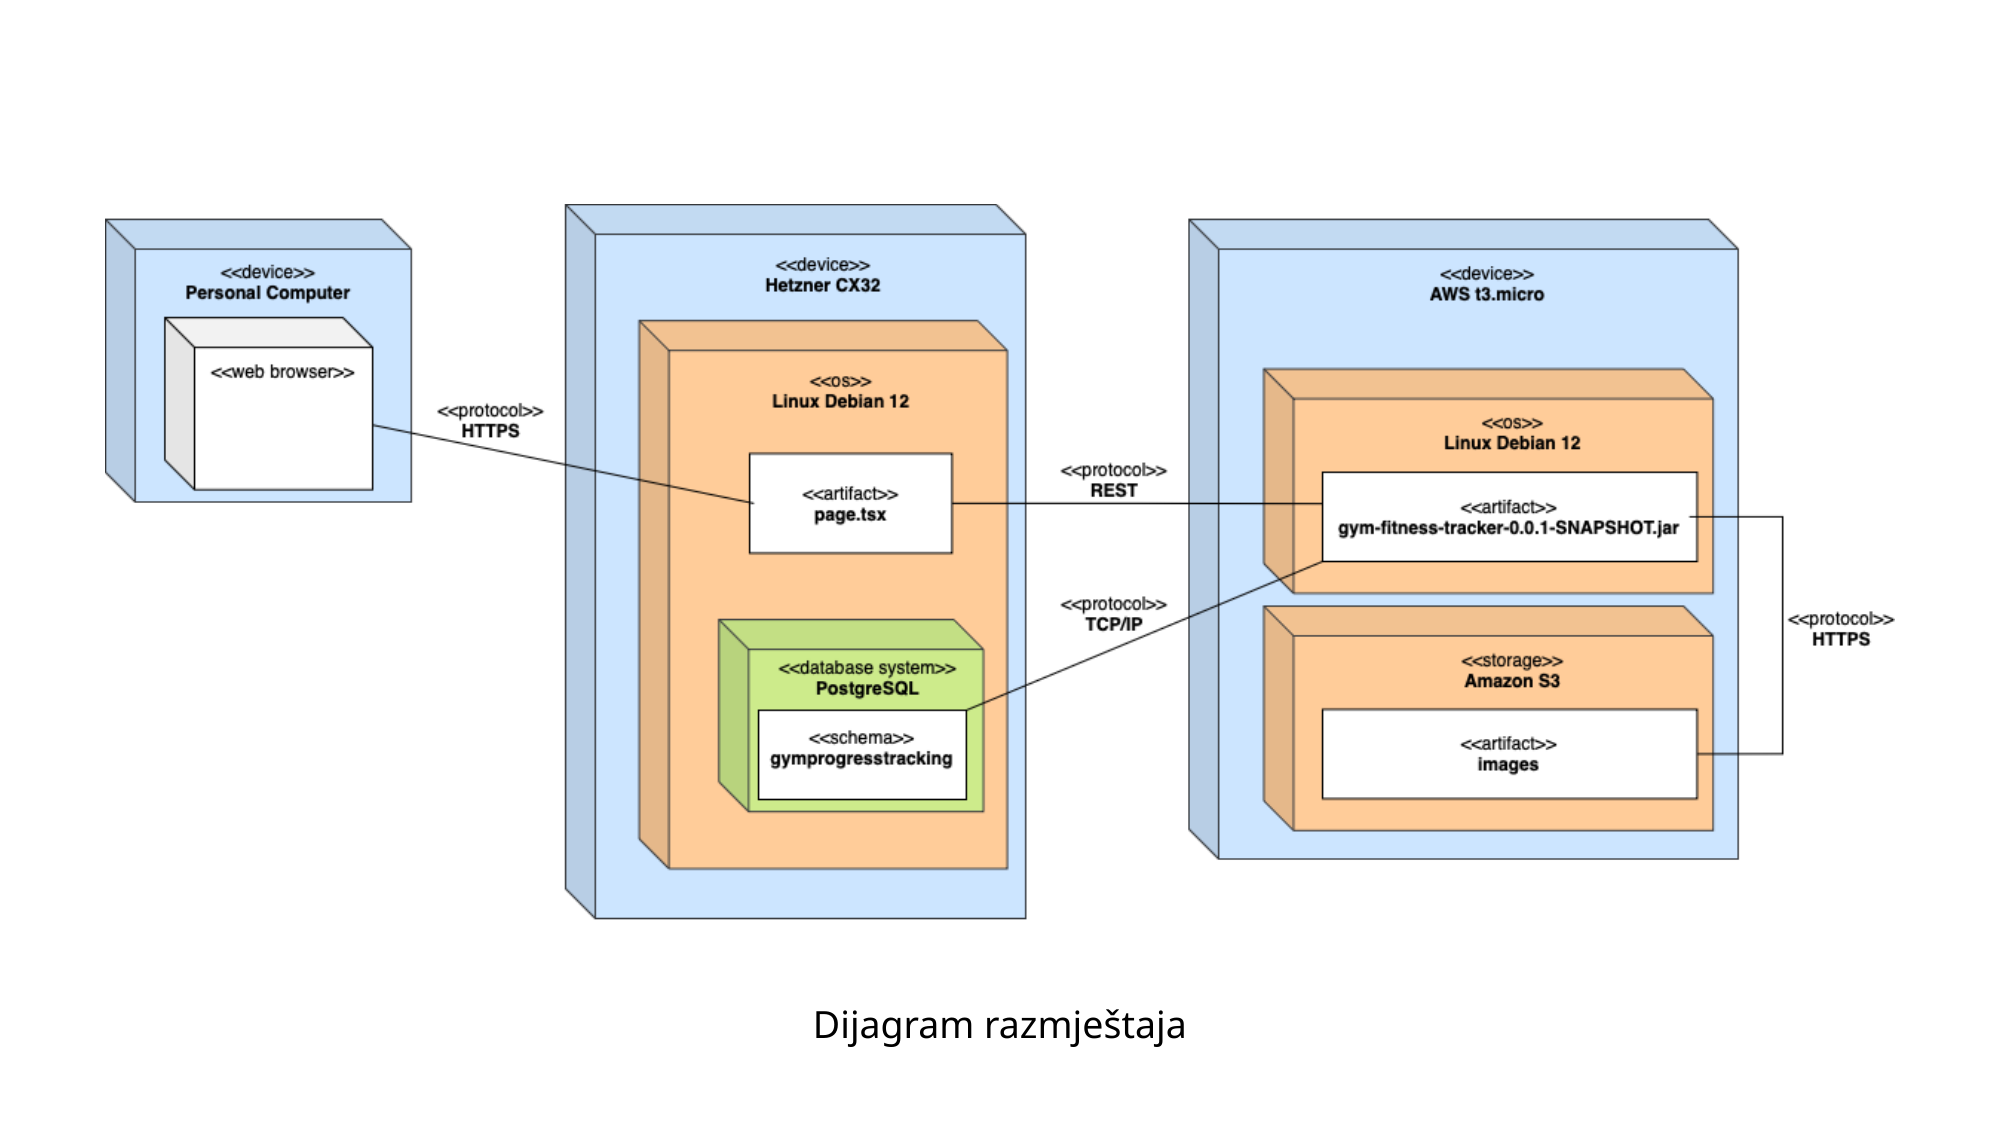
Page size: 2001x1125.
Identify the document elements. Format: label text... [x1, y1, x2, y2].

text_box Dijagram razmještaja [798, 994, 1202, 1054]
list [104, 204, 1895, 921]
